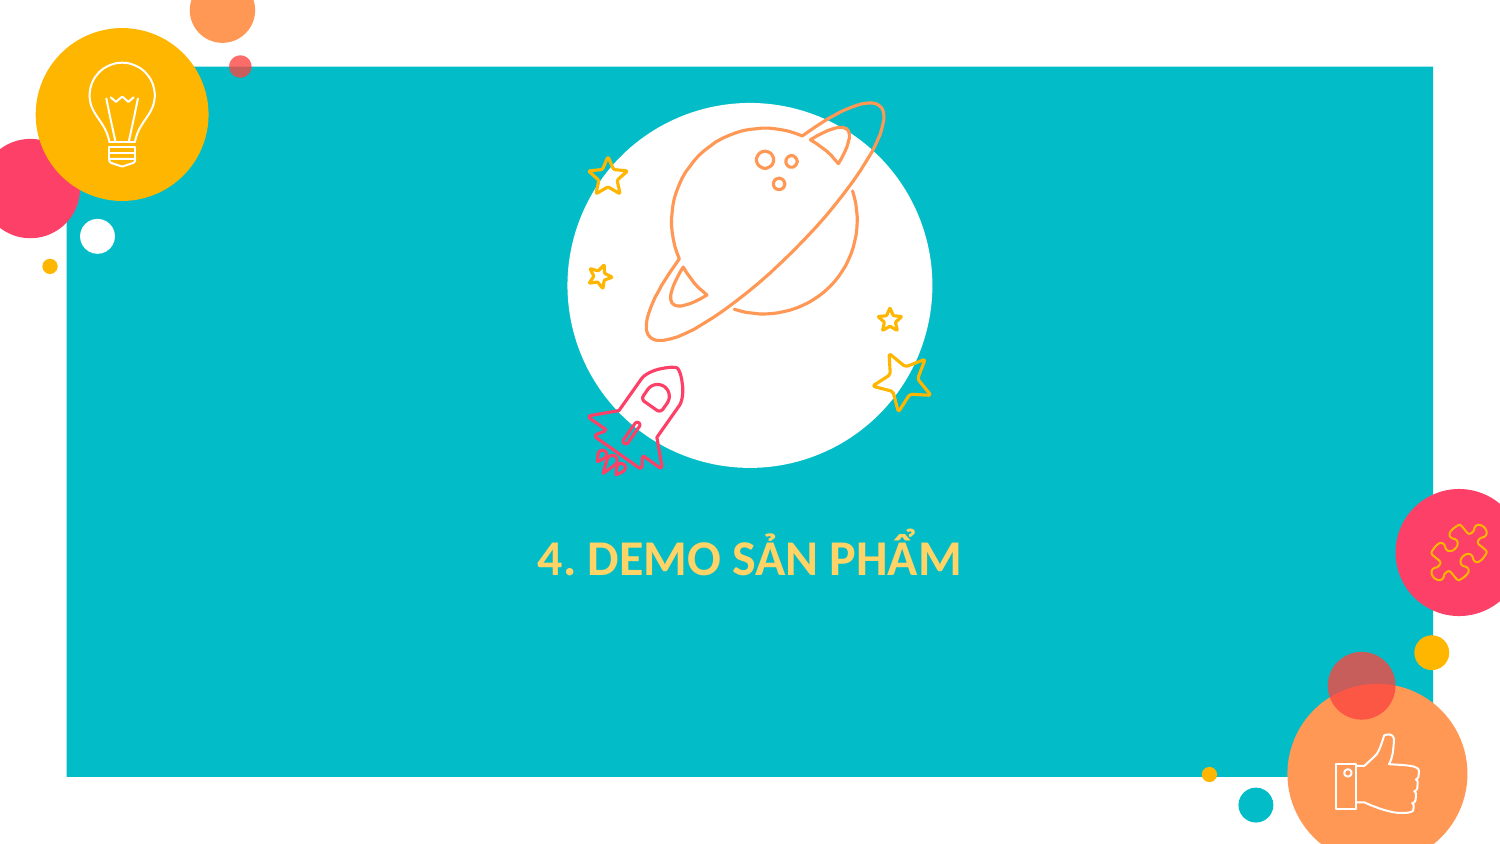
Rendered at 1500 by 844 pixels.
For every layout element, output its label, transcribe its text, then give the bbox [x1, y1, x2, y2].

text_box [567, 139, 933, 458]
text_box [590, 372, 689, 471]
title 4. DEMO SẢN PHẨM [137, 458, 1363, 654]
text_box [646, 102, 885, 341]
